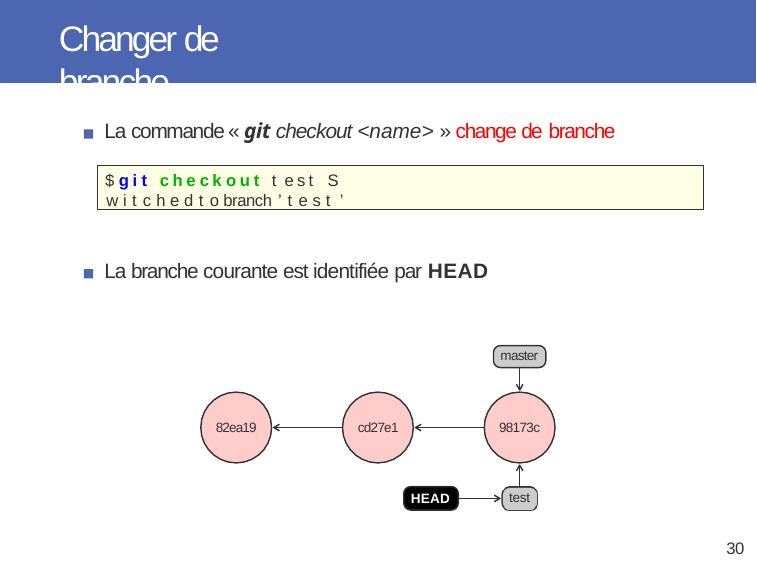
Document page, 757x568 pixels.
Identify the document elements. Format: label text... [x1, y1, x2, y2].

text_box $ g i t c h e c k o u t t e s t S w i t c h e d t o branch ’ t e s t ’ [97, 165, 704, 210]
text_box [493, 346, 546, 368]
text_box master [498, 344, 541, 364]
text_box [273, 424, 280, 431]
text_box HEAD [408, 487, 454, 506]
text_box [516, 465, 523, 471]
text_box 82ea19 [213, 416, 259, 435]
text_box [494, 495, 500, 502]
text_box [403, 486, 459, 511]
slide_number 30 [722, 533, 749, 568]
title Changer de branche [56, 14, 341, 112]
text_box [83, 129, 94, 139]
text_box [342, 392, 414, 463]
text_box [415, 424, 422, 431]
text_box [484, 392, 556, 463]
text_box La commande « git checkout <name> » change de branche [102, 115, 629, 143]
text_box [516, 384, 523, 391]
text_box [83, 269, 94, 279]
text_box La branche courante est identifiée par HEAD [102, 255, 503, 283]
text_box cd27e1 [355, 416, 401, 435]
text_box [501, 486, 538, 511]
text_box [200, 392, 272, 463]
text_box test [507, 486, 533, 505]
text_box 98173c [497, 416, 543, 435]
